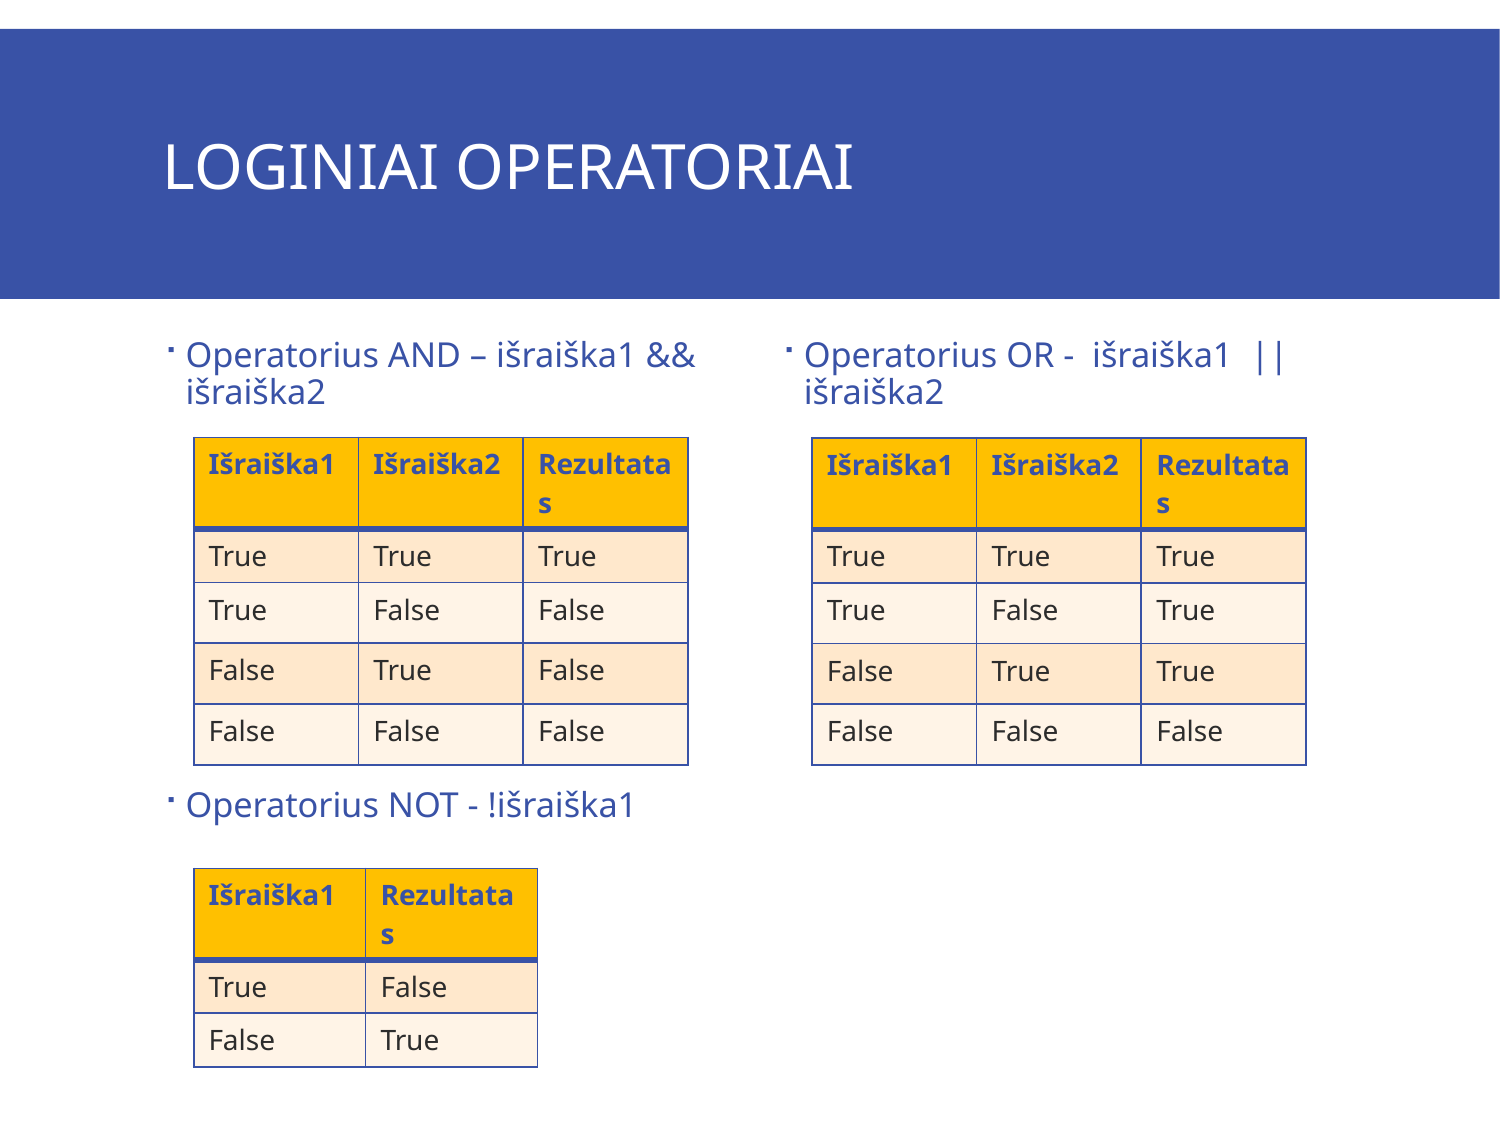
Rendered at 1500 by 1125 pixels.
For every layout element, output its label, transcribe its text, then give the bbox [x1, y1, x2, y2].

table_cell False [1142, 705, 1305, 764]
table_cell False [195, 644, 358, 703]
table_header Išraiška1 [195, 869, 365, 957]
table_cell True [524, 532, 687, 582]
table_cell True [813, 532, 976, 582]
table_cell True [977, 644, 1140, 703]
table_cell True [1142, 532, 1305, 582]
table_header Išraiška2 [977, 439, 1140, 527]
table_header Rezultatas [524, 438, 687, 526]
table_cell True [977, 532, 1140, 582]
table_cell True [359, 644, 522, 703]
table_cell True [366, 1014, 537, 1066]
table_cell False [359, 583, 522, 642]
table_cell True [195, 583, 358, 642]
table_cell True [195, 532, 358, 582]
table_cell True [1142, 644, 1305, 703]
table_cell False [366, 963, 537, 1012]
table_header Išraiška1 [813, 439, 976, 527]
list Operatorius AND – išraiška1 && išraiška2 Operatorius NOT - !išraiška1 [148, 329, 734, 1020]
table_cell False [195, 1014, 365, 1066]
table_header Rezultatas [1142, 439, 1305, 527]
title Loginiai operatoriai [147, 46, 1352, 294]
table_cell True [813, 584, 976, 643]
table_cell False [524, 705, 687, 764]
table_cell False [813, 644, 976, 703]
list Operatorius OR - išraiška1 || išraiška2 [766, 329, 1352, 1020]
table_cell True [195, 963, 365, 1012]
table_cell False [359, 705, 522, 764]
table_cell False [977, 584, 1140, 643]
table_cell False [524, 644, 687, 703]
table_header Išraiška1 [195, 438, 358, 526]
table_cell False [195, 705, 358, 764]
table_cell False [524, 583, 687, 642]
table_cell True [359, 532, 522, 582]
table_cell False [977, 705, 1140, 764]
table_header Išraiška2 [359, 438, 522, 526]
table_cell False [813, 705, 976, 764]
table_cell True [1142, 584, 1305, 643]
table_header Rezultatas [366, 869, 537, 957]
